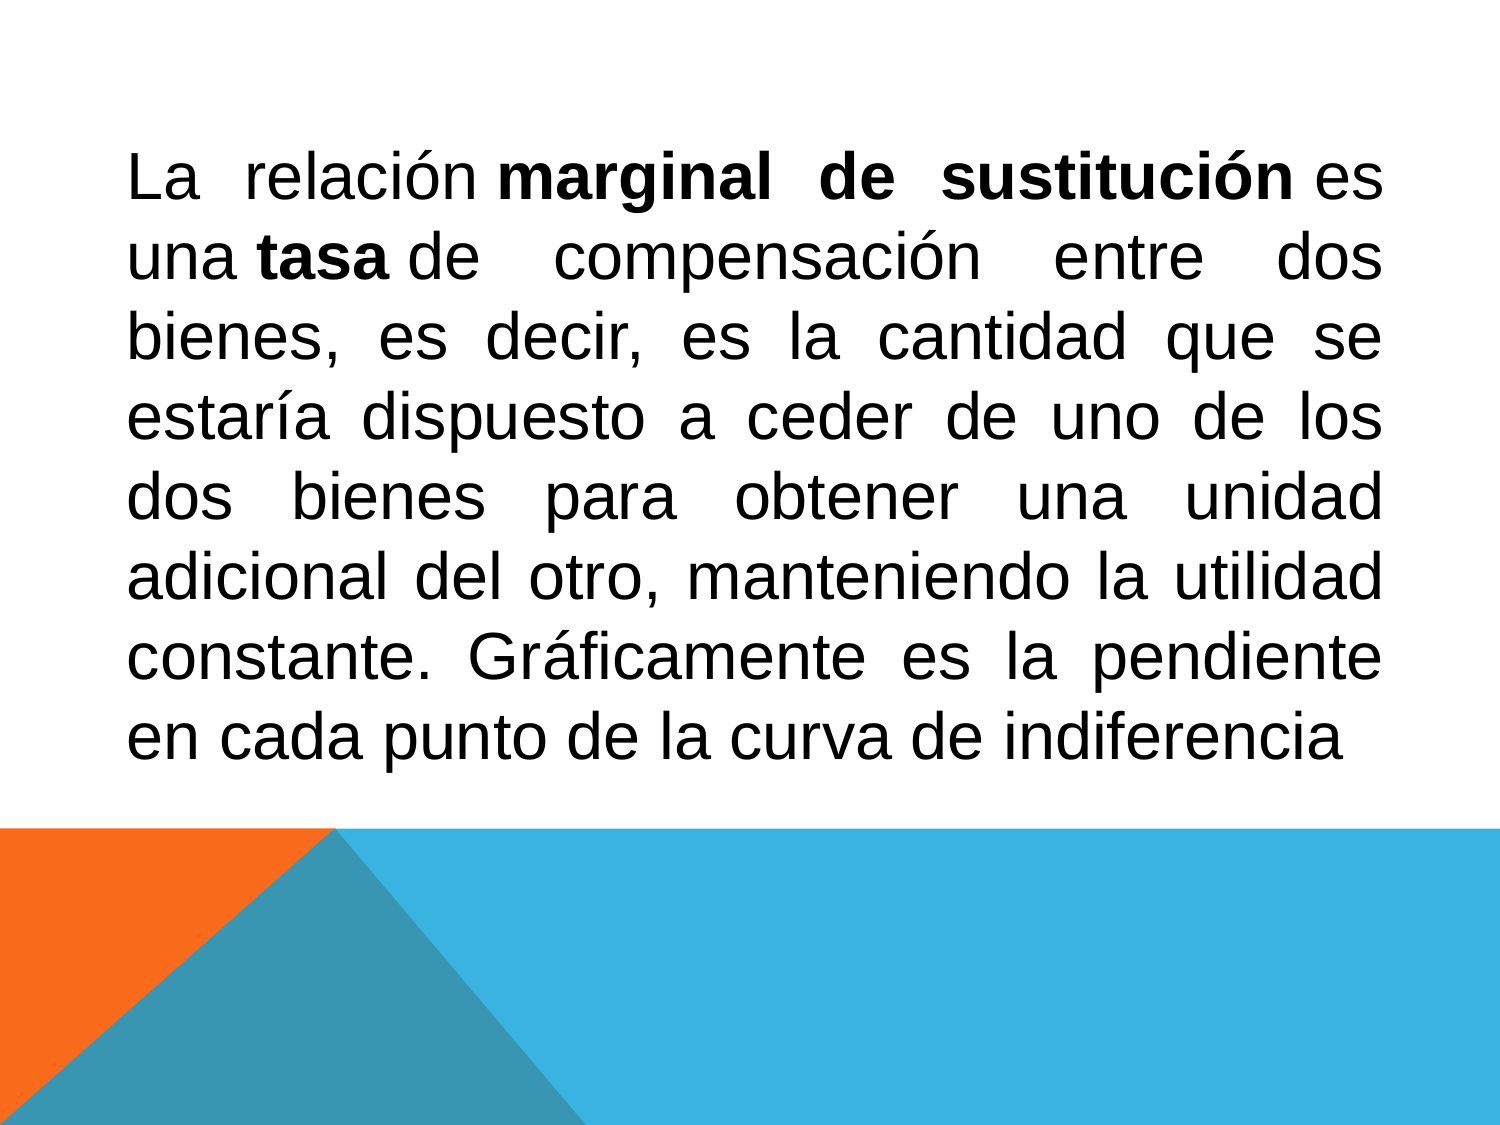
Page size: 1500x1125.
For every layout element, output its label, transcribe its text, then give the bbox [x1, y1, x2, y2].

text_box La relación marginal de sustitución es una tasa de compensación entre dos bienes, es decir, es la cantidad que se estaría dispuesto a ceder de uno de los dos bienes para obtener una unidad adicional del otro, manteniendo la utilidad constante. Gráficamente es la pendiente en cada punto de la curva de indiferencia [112, 125, 1400, 780]
